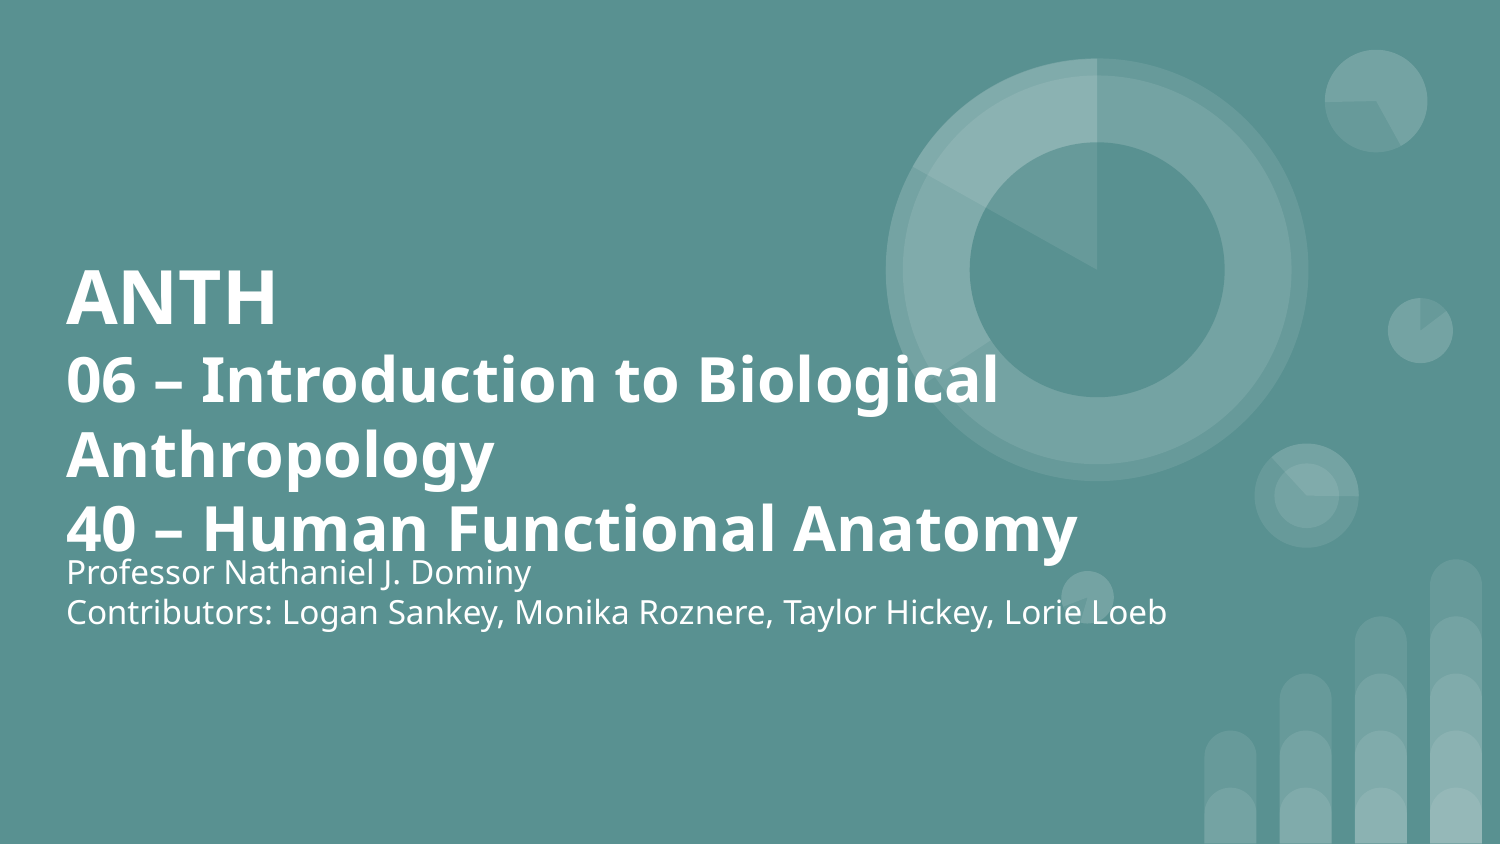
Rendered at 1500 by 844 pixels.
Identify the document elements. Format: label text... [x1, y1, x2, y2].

subtitle Professor Nathaniel J. Dominy Contributors: Logan Sankey, Monika Roznere, Taylor Hickey, Lorie Loeb [51, 536, 1449, 661]
title ANTH 06 – Introduction to Biological Anthropology 40 – Human Functional Anatomy [51, 253, 1449, 536]
